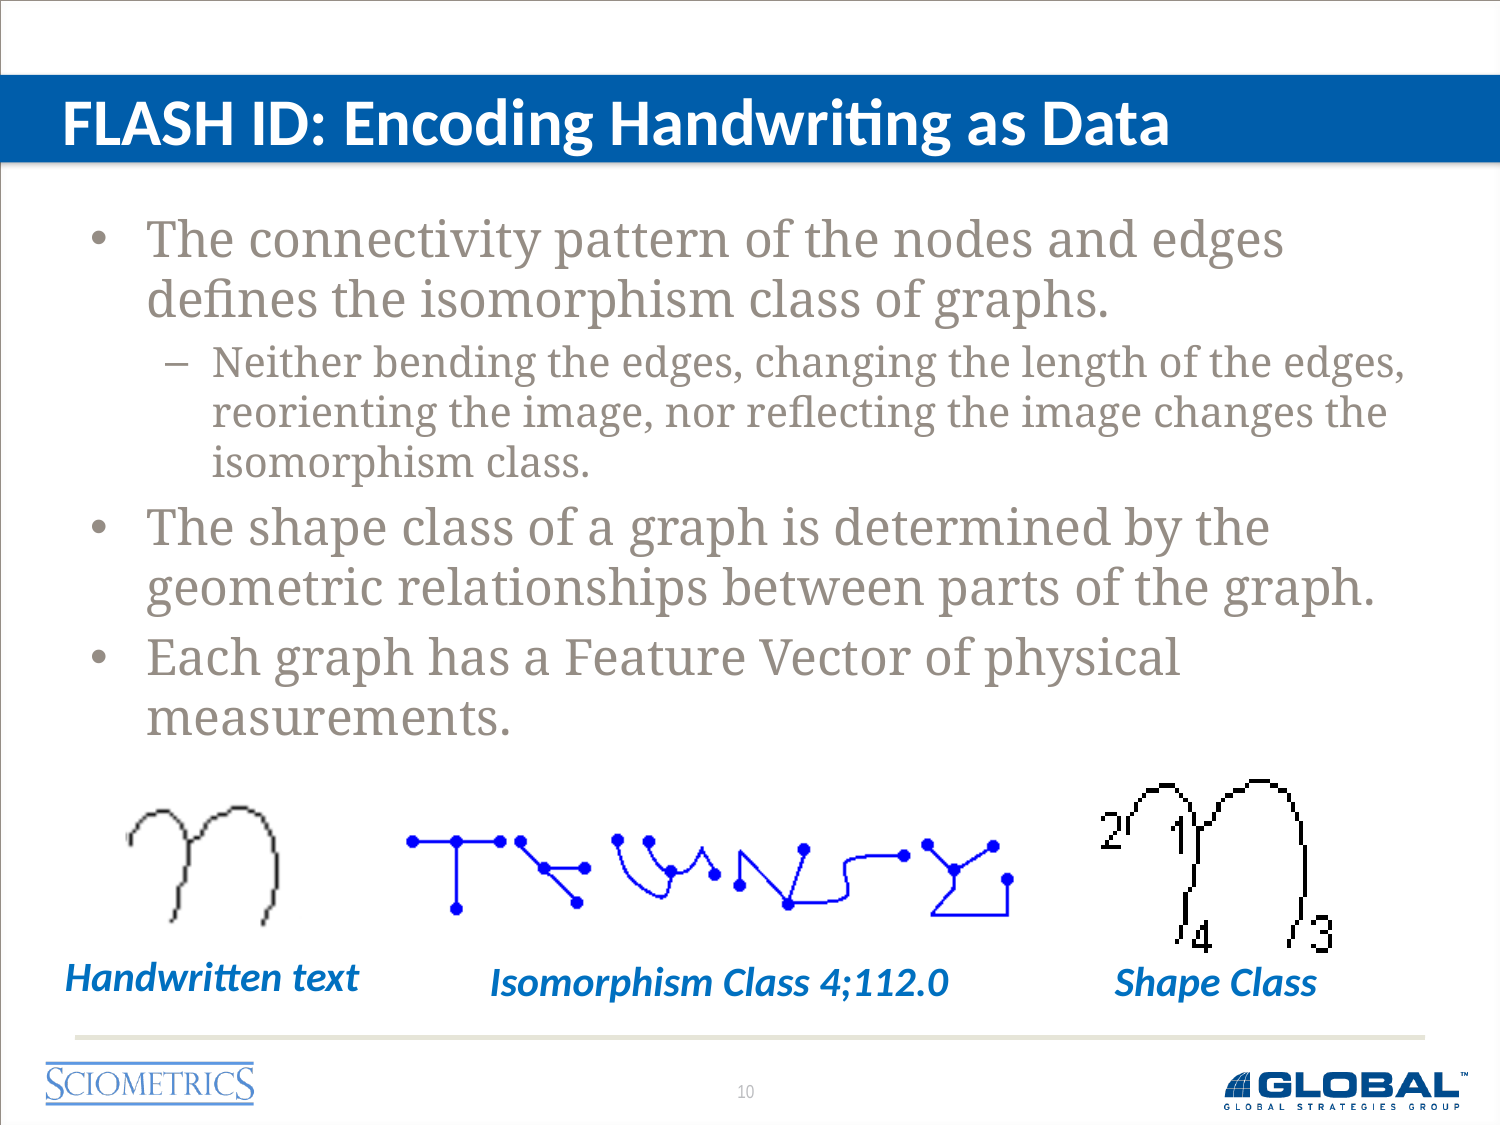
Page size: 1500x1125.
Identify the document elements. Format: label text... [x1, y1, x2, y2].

picture [107, 795, 303, 934]
picture [390, 819, 1028, 929]
picture [1224, 1071, 1468, 1110]
picture [12, 1054, 411, 1116]
text_box Handwritten text [50, 942, 375, 1008]
text_box Isomorphism Class 4;112.0 [474, 947, 985, 1012]
title FLASH ID: Encoding Handwriting as Data [62, 75, 1500, 163]
list The connectivity pattern of the nodes and edges defines the isomorphism class of graphs. Neither bending the edges, changing the length of the edges, reorienting the image, nor reflecting the image changes the isomorphism class. The shape class of a graph is determined by the geometric relationships between parts of the graph. Each graph has a Feature Vector of physical measurements. [75, 200, 1425, 943]
picture [1093, 765, 1345, 963]
text_box Shape Class [1100, 947, 1425, 1012]
